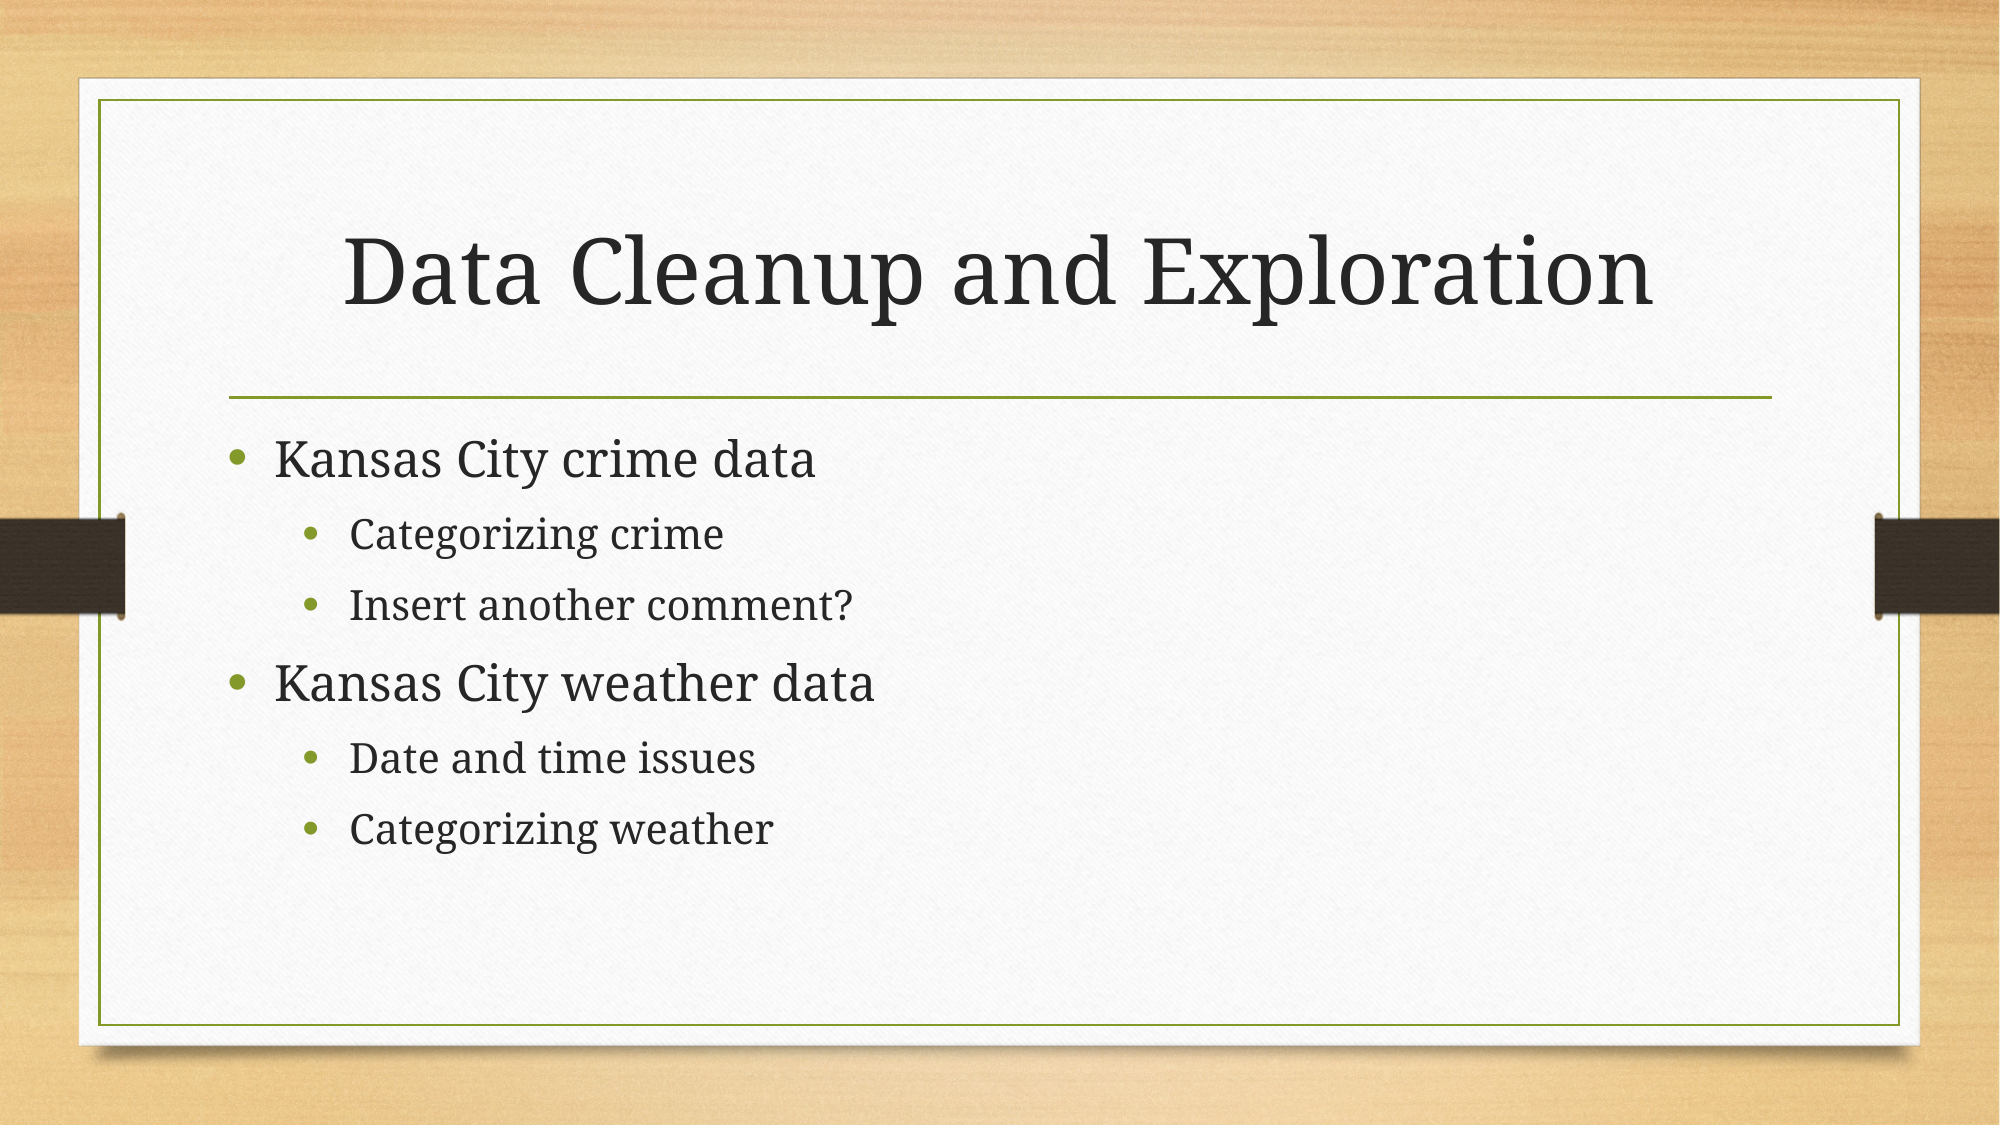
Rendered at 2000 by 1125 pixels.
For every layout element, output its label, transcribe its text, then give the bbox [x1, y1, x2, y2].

picture [0, 0, 2000, 1125]
list Kansas City crime data Categorizing crime Insert another comment? Kansas City weather data Date and time issues Categorizing weather [212, 419, 1787, 964]
title Data Cleanup and Exploration [212, 161, 1787, 375]
